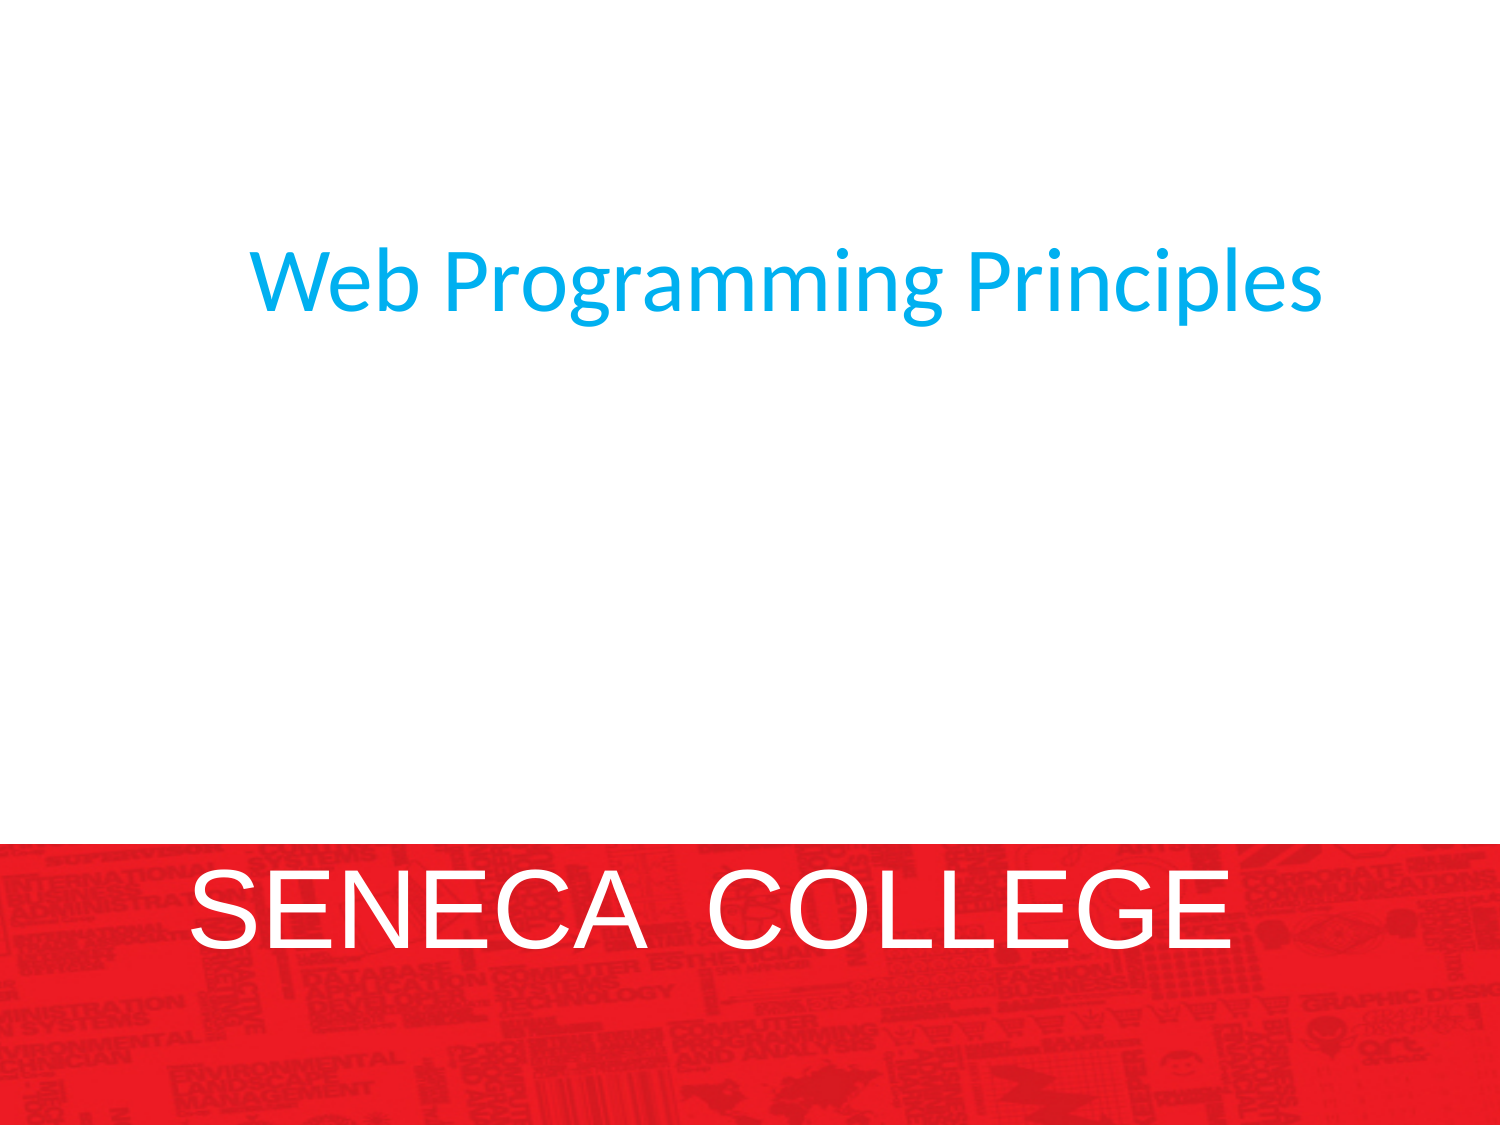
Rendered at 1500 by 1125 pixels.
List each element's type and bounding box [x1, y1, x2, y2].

picture [0, 843, 1500, 1125]
text_box [0, 12, 1500, 843]
